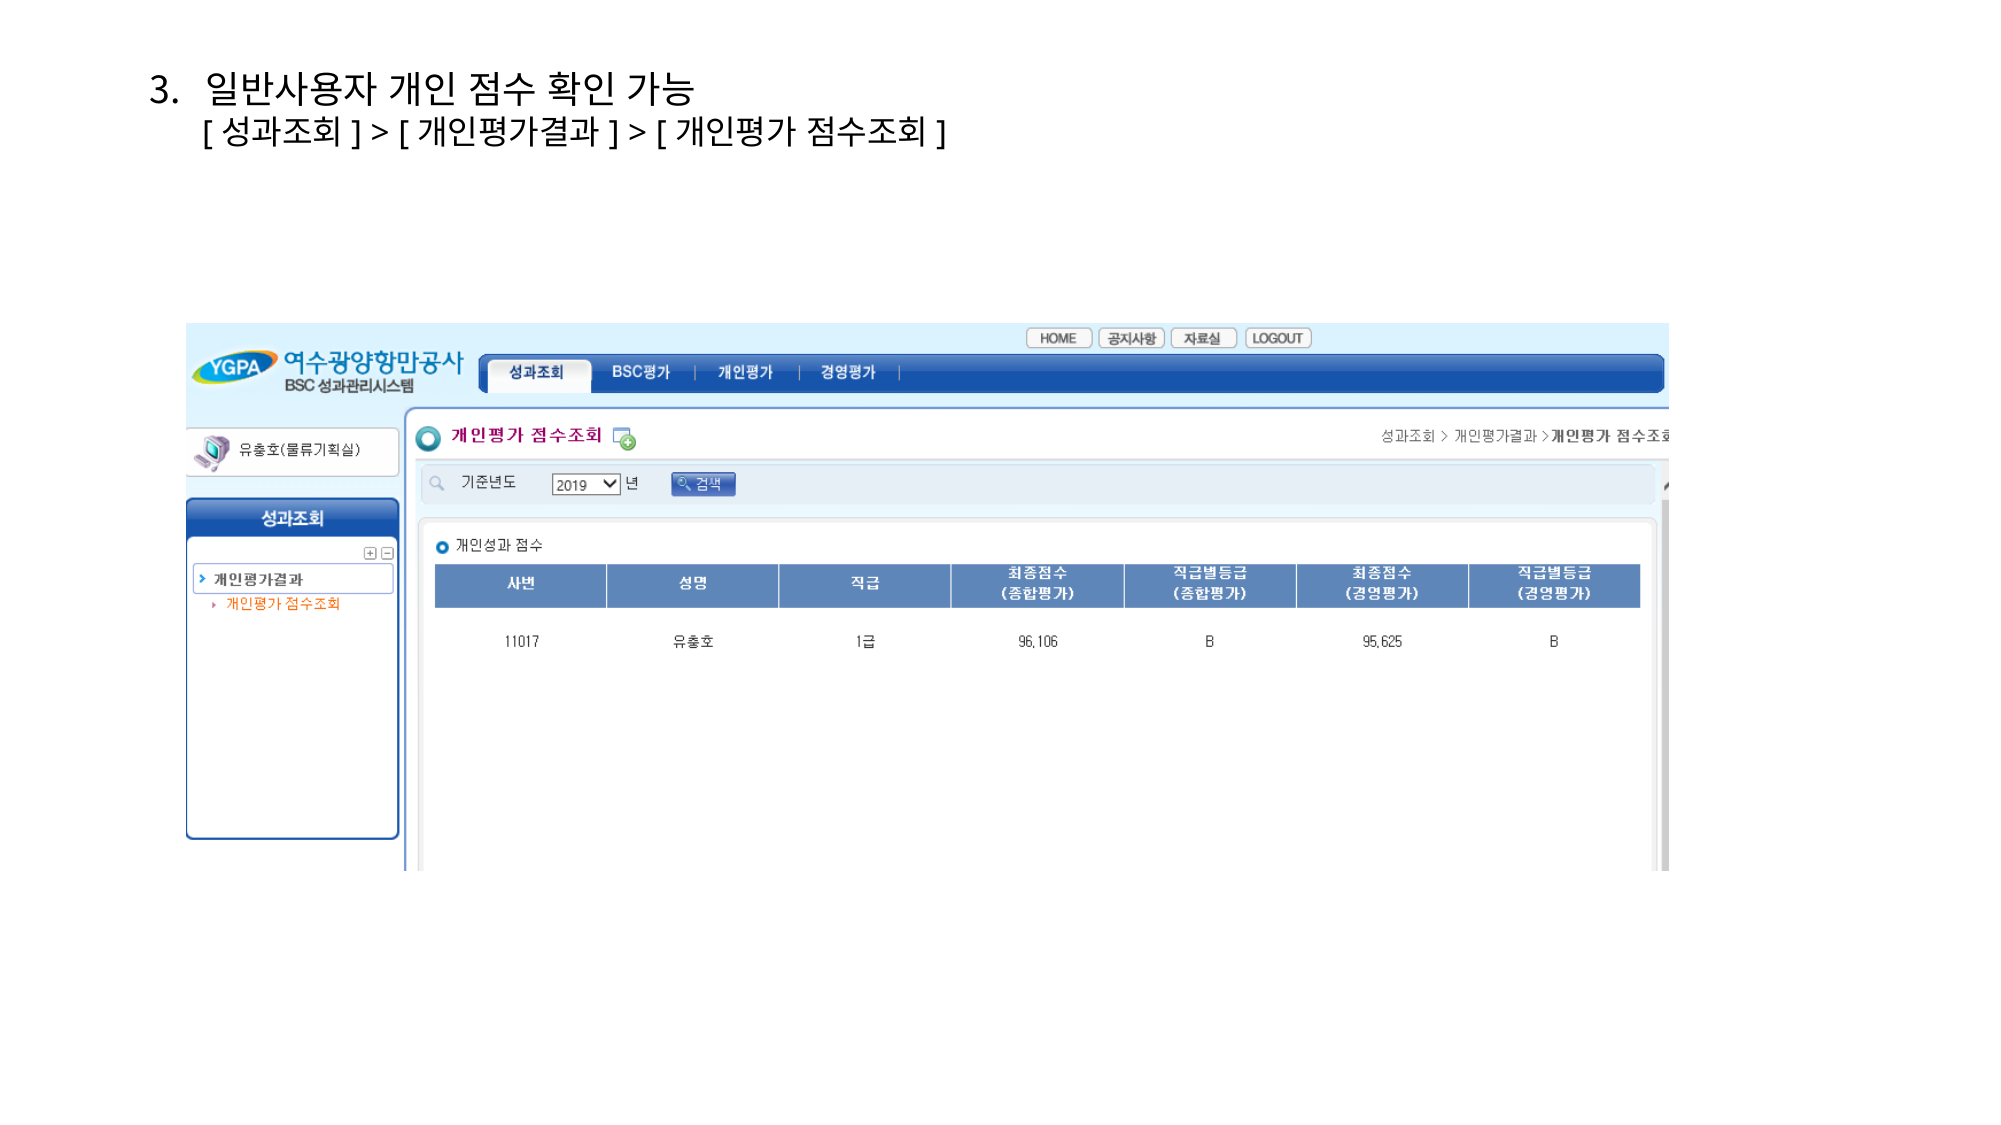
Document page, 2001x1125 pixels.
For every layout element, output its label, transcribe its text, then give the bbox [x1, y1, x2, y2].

picture [186, 323, 1669, 872]
text_box 일반사용자 개인 점수 확인 가능 [성과조회] > [개인평가결과] > [개인평가 점수조회] [134, 58, 1518, 159]
